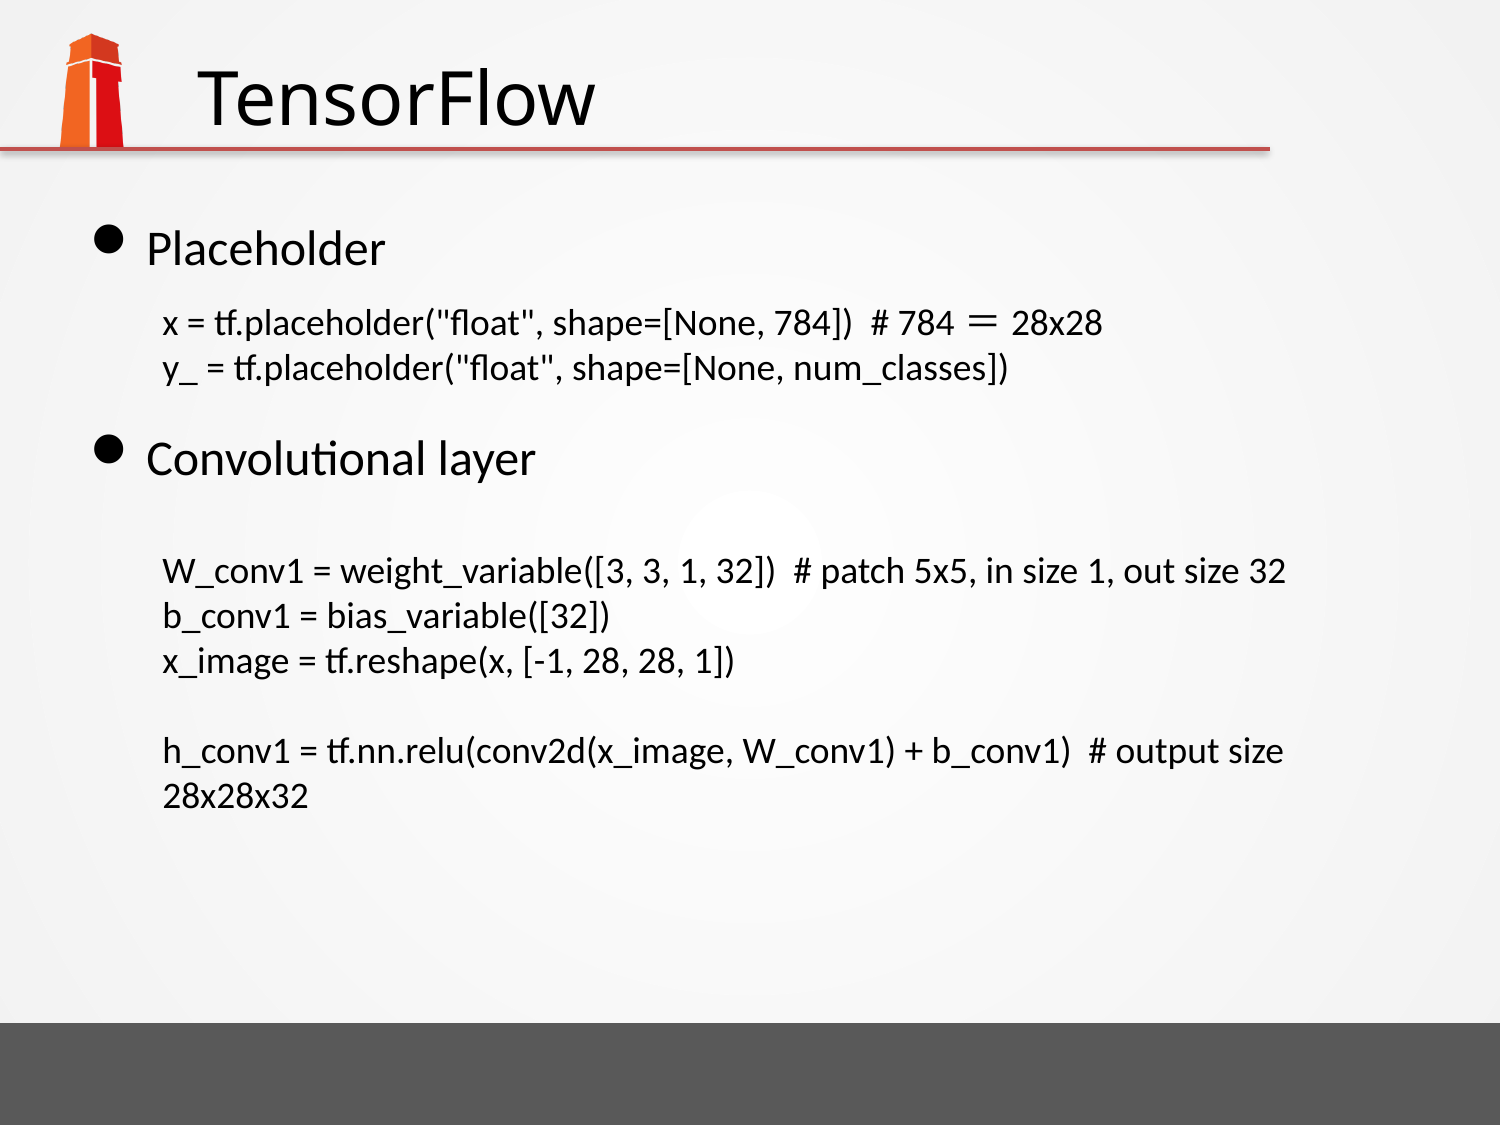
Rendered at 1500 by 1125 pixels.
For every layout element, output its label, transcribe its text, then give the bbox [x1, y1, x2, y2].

text_box x = tf.placeholder("float", shape=[None, 784]) # 784＝28x28 y_ = tf.placeholder("float", shape=[None, num_classes]) [147, 290, 1317, 396]
title TensorFlow [183, 42, 1270, 149]
list Placeholder Convolutional layer [75, 208, 1425, 1005]
picture [16, 11, 166, 147]
text_box W_conv1 = weight_variable([3, 3, 1, 32]) # patch 5x5, in size 1, out size 32 b_conv1 = bias_variable([32]) x_image = tf.reshape(x, [-1, 28, 28, 1]) h_conv1 = tf.nn.relu(conv2d(x_image, W_conv1) + b_conv1) # output size 28x28x32 [147, 538, 1388, 824]
